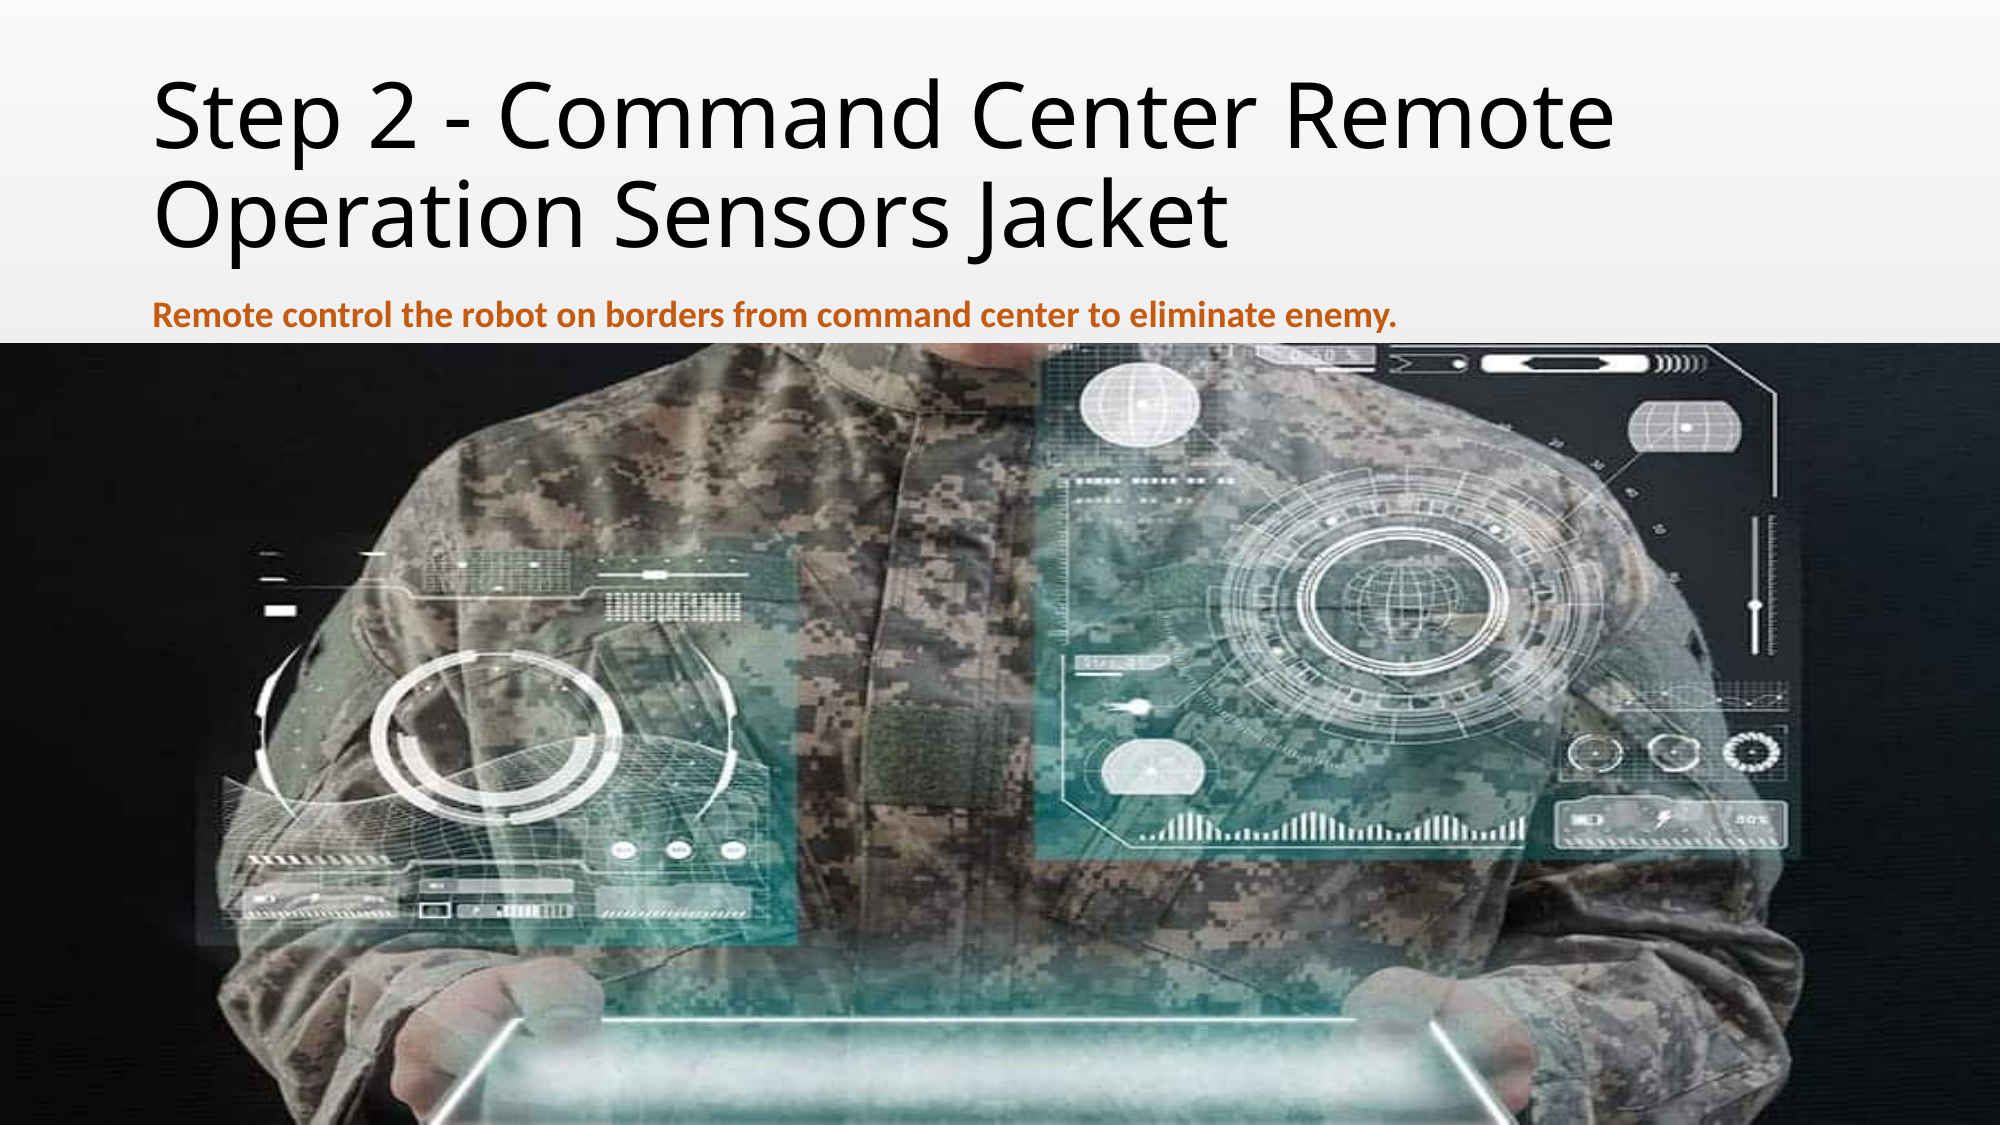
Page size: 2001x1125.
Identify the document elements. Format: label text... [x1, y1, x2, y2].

picture [0, 343, 2000, 1125]
text_box Remote control the robot on borders from command center to eliminate enemy. [137, 283, 1919, 343]
title Step 2 - Command Center Remote Operation Sensors Jacket [137, 59, 1863, 278]
